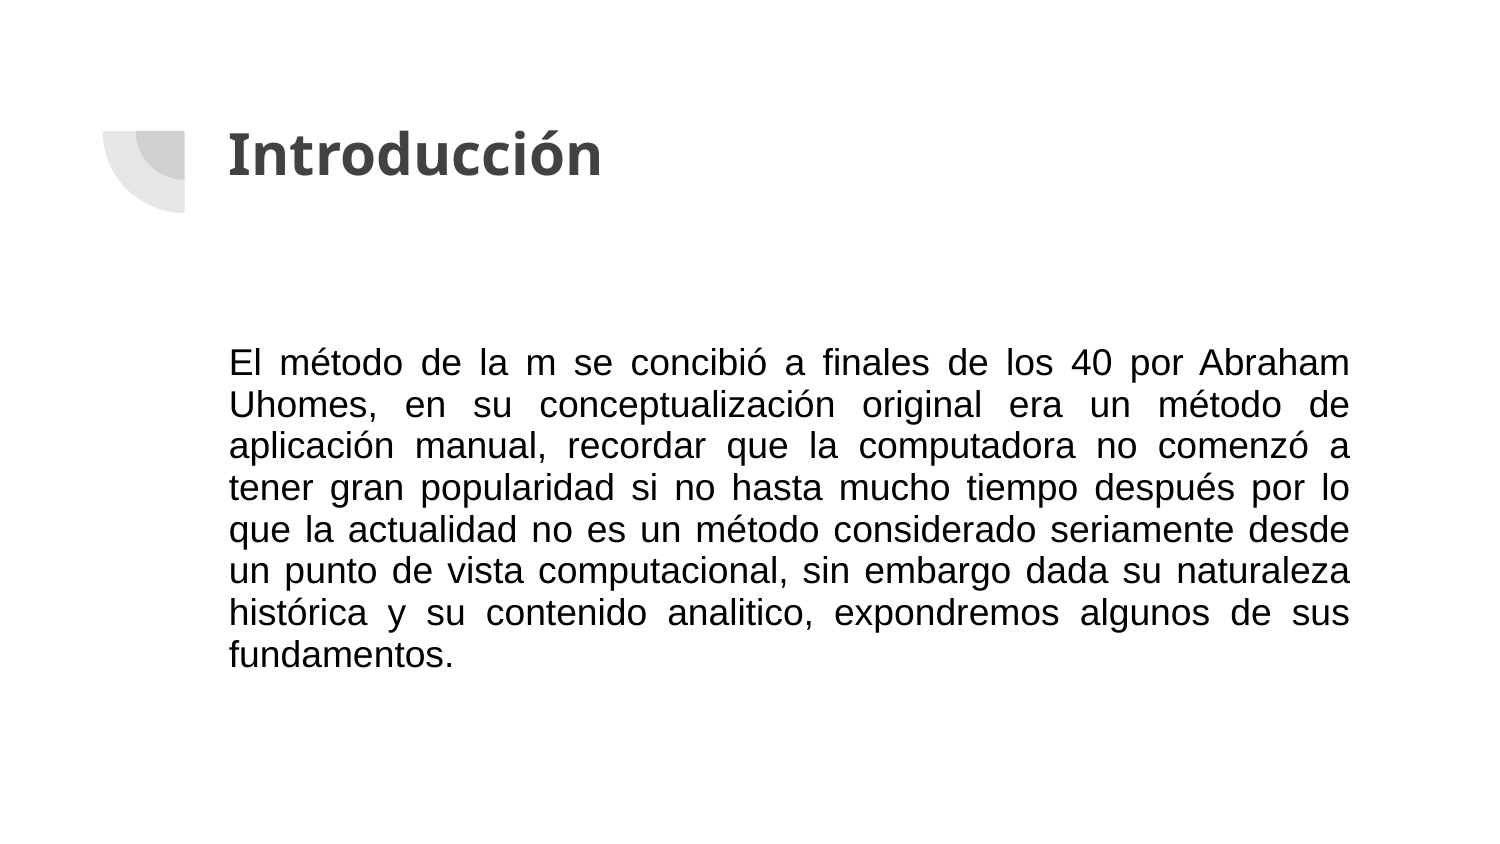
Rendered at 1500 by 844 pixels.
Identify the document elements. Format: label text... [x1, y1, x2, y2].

list El método de la m se concibió a finales de los 40 por Abraham Uhomes, en su conceptualización original era un método de aplicación manual, recordar que la computadora no comenzó a tener gran popularidad si no hasta mucho tiempo después por lo que la actualidad no es un método considerado seriamente desde un punto de vista computacional, sin embargo dada su naturaleza histórica y su contenido analitico, expondremos algunos de sus fundamentos. [213, 326, 1368, 744]
title Introducción [213, 98, 1368, 263]
